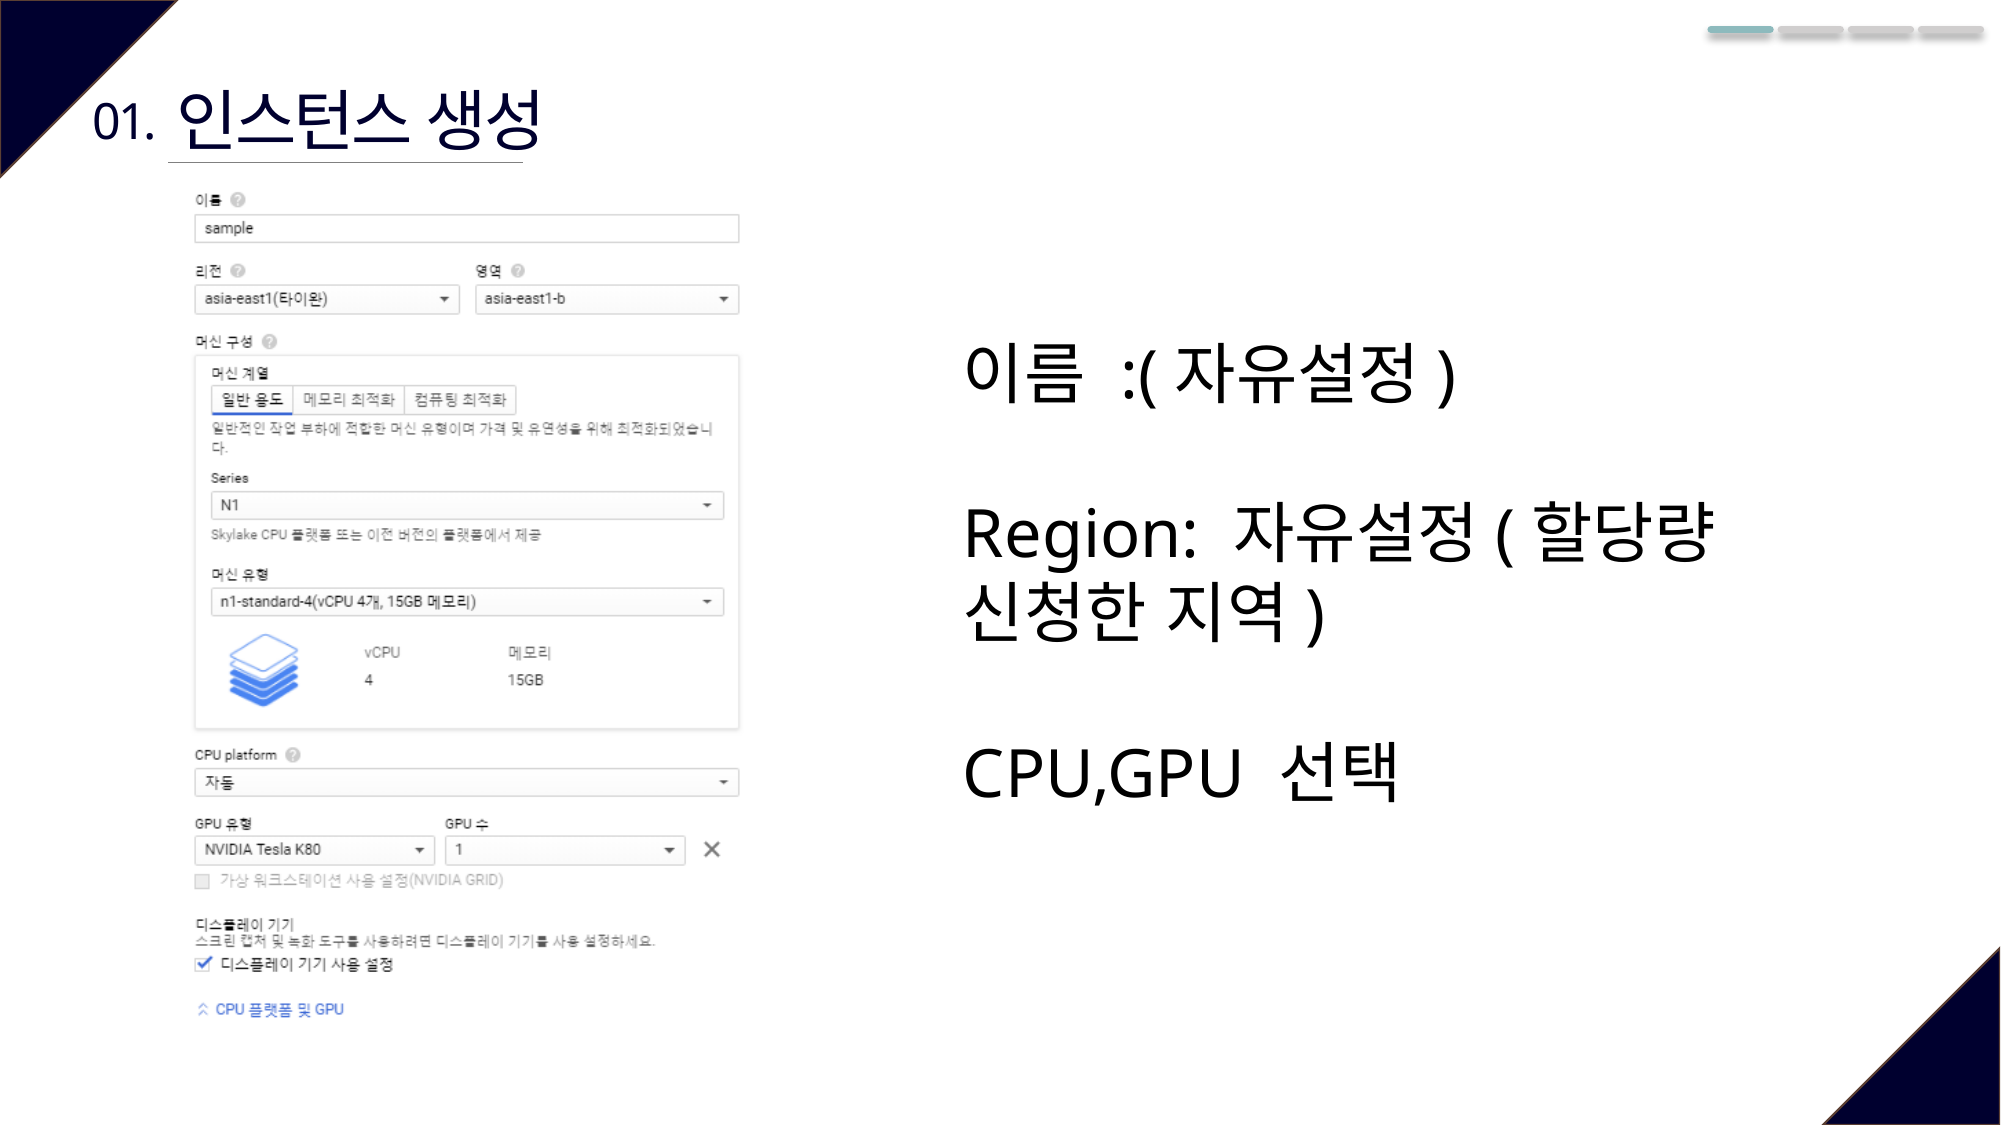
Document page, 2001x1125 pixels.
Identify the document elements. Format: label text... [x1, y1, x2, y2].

text_box 이름 :(자유설정) Region: 자유설정(할당량 신청한 지역) CPU,GPU 선택 [948, 324, 1776, 819]
picture [174, 184, 770, 1034]
text_box 01. [78, 81, 161, 157]
text_box 인스턴스 생성 [161, 71, 576, 167]
